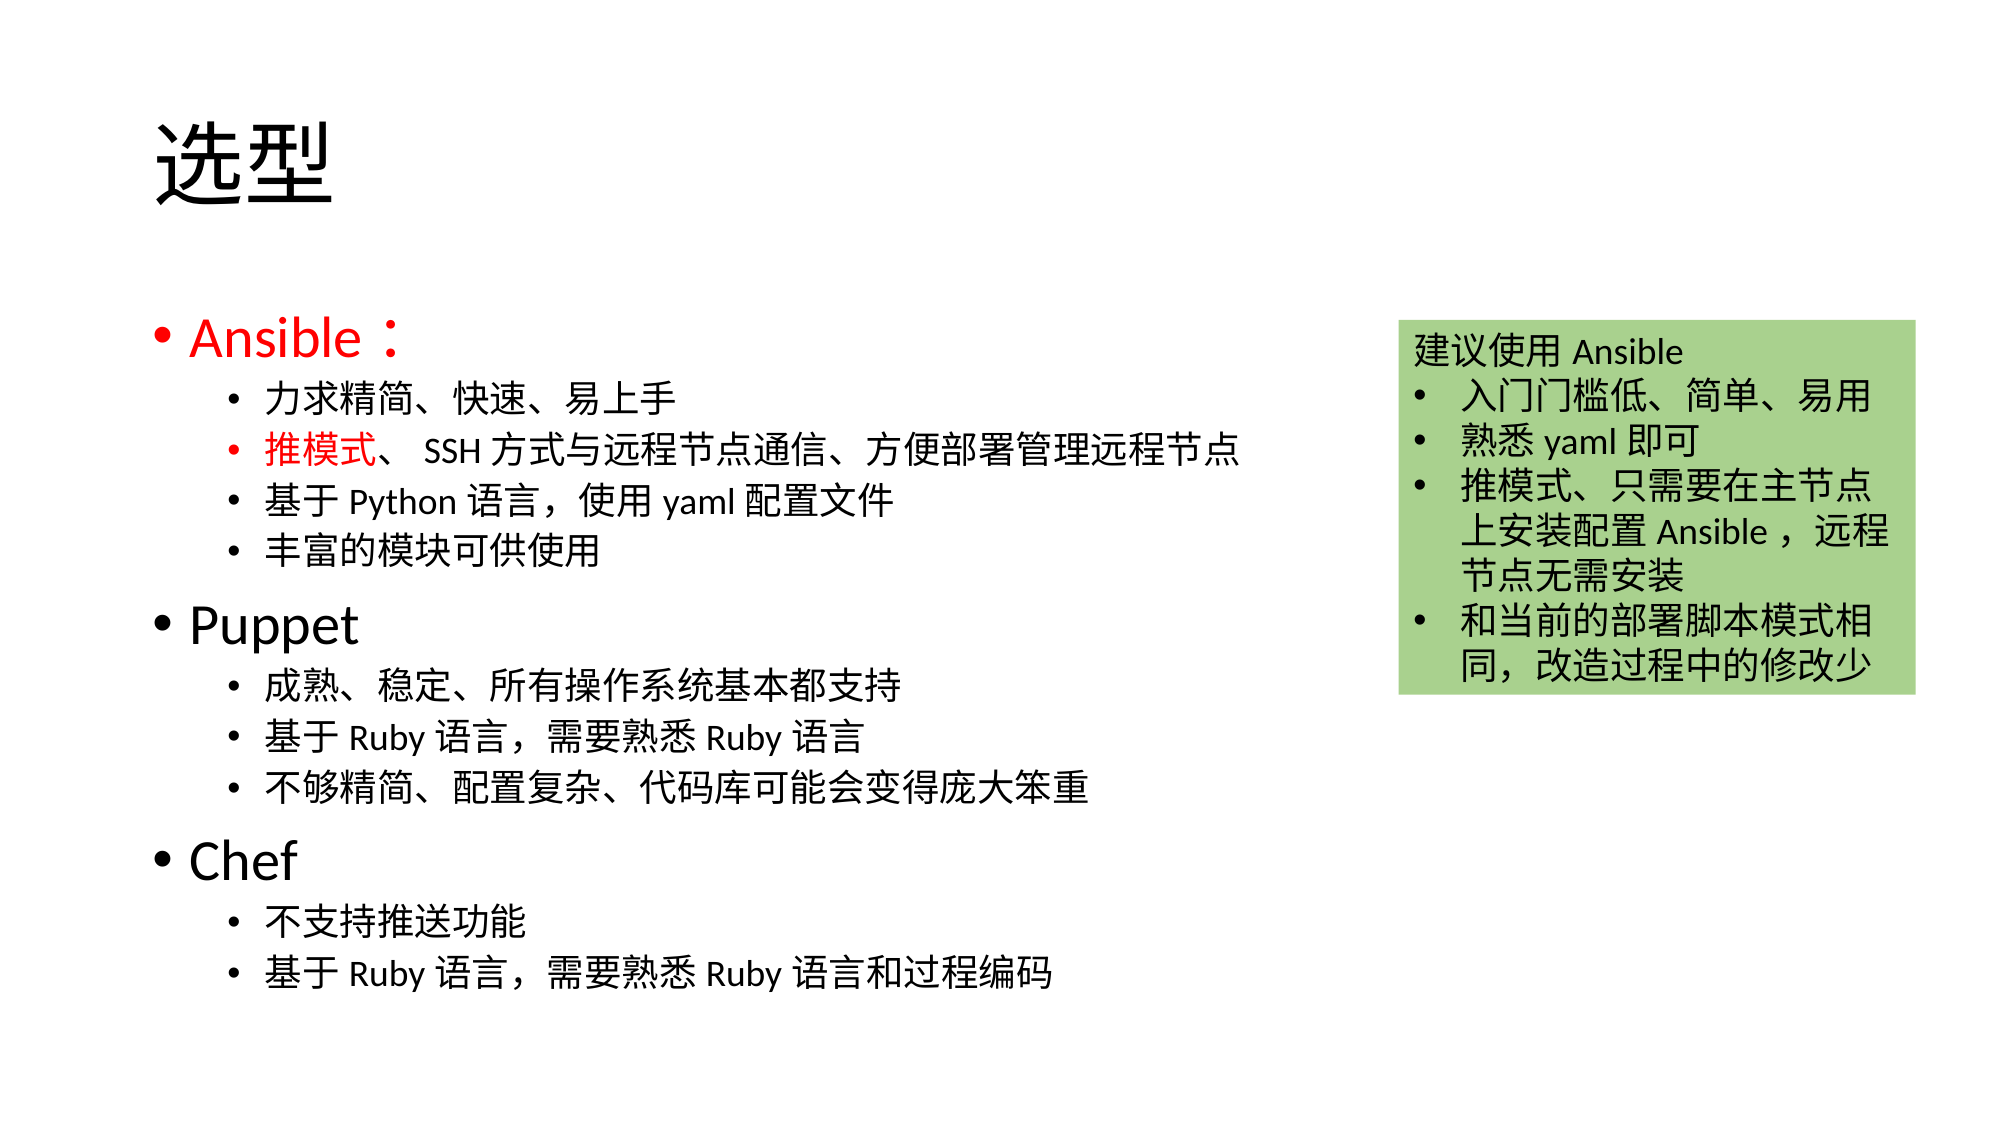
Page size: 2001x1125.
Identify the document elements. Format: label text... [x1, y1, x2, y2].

text_box 建议使用Ansible 入门门槛低、简单、易用 熟悉yaml即可 推模式、只需要在主节点上安装配置Ansible，远程节点无需安装 和当前的部署脚本模式相同，改造过程中的修改少 [1398, 319, 1916, 695]
list Ansible： 力求精简、快速、易上手 推模式、SSH方式与远程节点通信、方便部署管理远程节点 基于Python语言，使用yaml配置文件 丰富的模块可供使用 Puppet 成熟、稳定、所有操作系统基本都支持 基于Ruby语言，需要熟悉Ruby语言 不够精简、配置复杂、代码库可能会变得庞大笨重 Chef 不支持推送功能 基于Ruby语言，需要熟悉Ruby语言和过程编码 [137, 299, 1286, 1014]
title 选型 [137, 59, 1863, 278]
